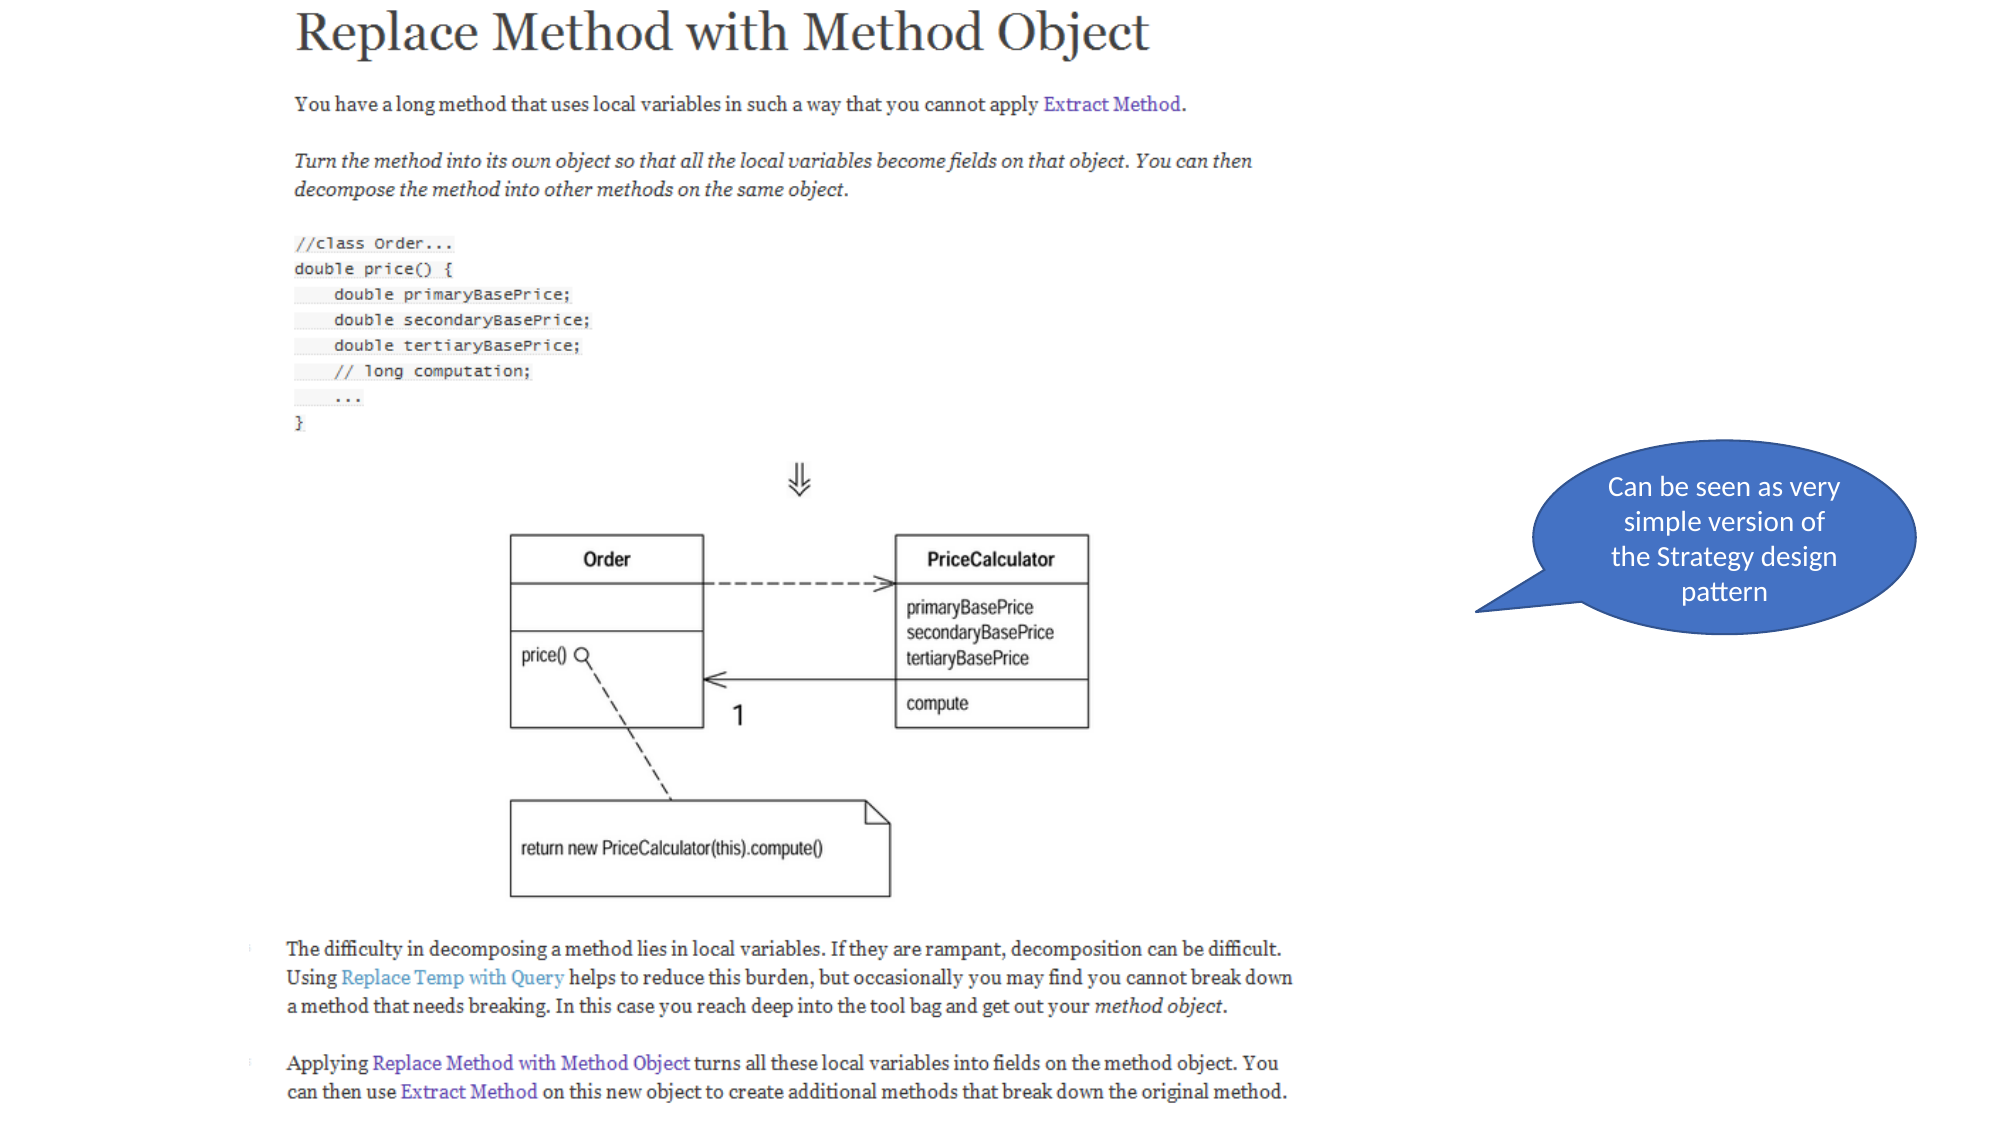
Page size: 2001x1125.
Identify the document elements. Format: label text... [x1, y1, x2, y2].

picture [249, 2, 1329, 1113]
text_box Can be seen as very simple version of the Strategy design pattern [1474, 439, 1917, 636]
